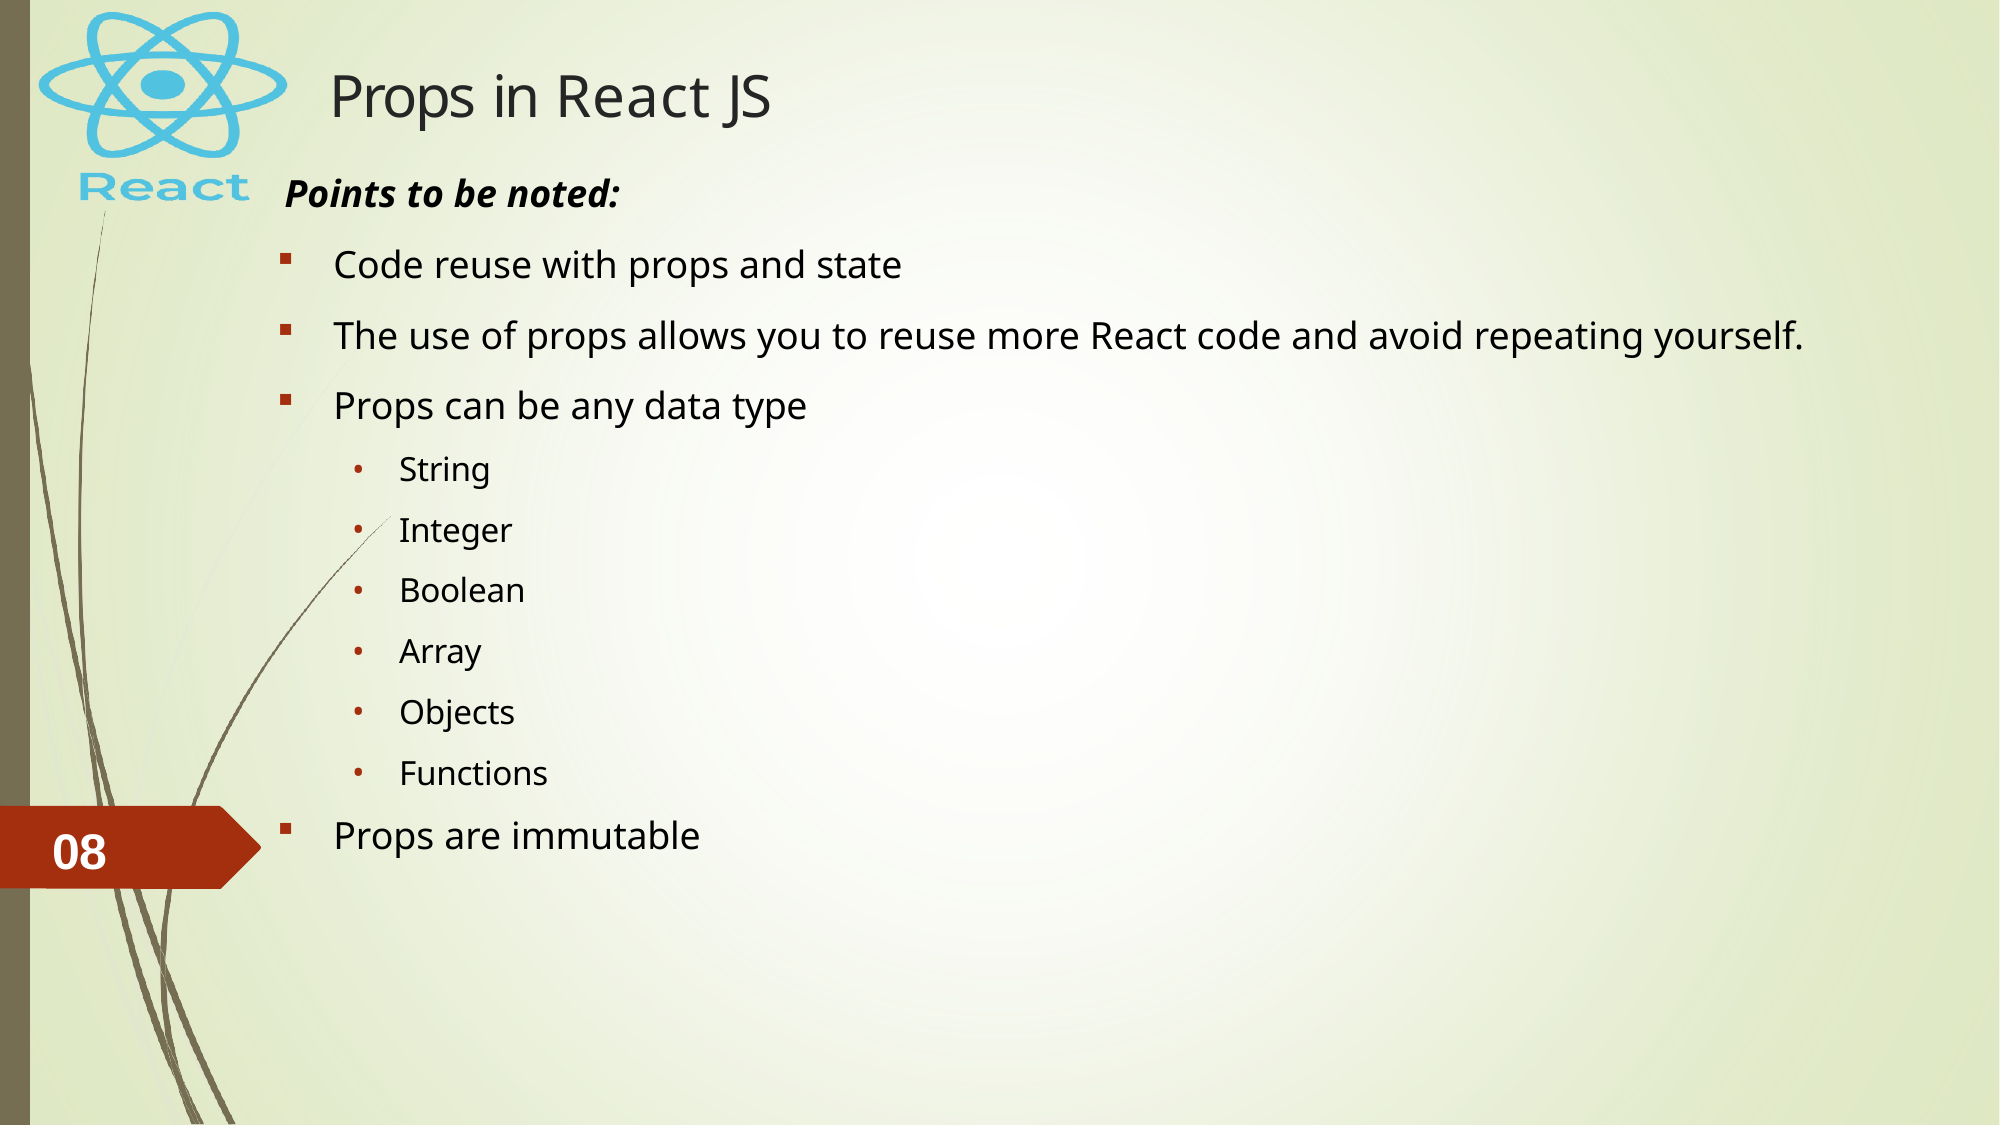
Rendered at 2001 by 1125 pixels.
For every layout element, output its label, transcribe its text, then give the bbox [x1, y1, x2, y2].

title Props in React JS [330, 56, 809, 142]
text_box Points to be noted: Code reuse with props and state The use of props allows you to reuse more React code and avoid repeating yourself. Props can be any data type String Integer Boolean Array Objects Functions Props are immutable [275, 142, 1923, 857]
picture [0, 0, 2000, 1125]
text_box 08 [50, 817, 111, 880]
